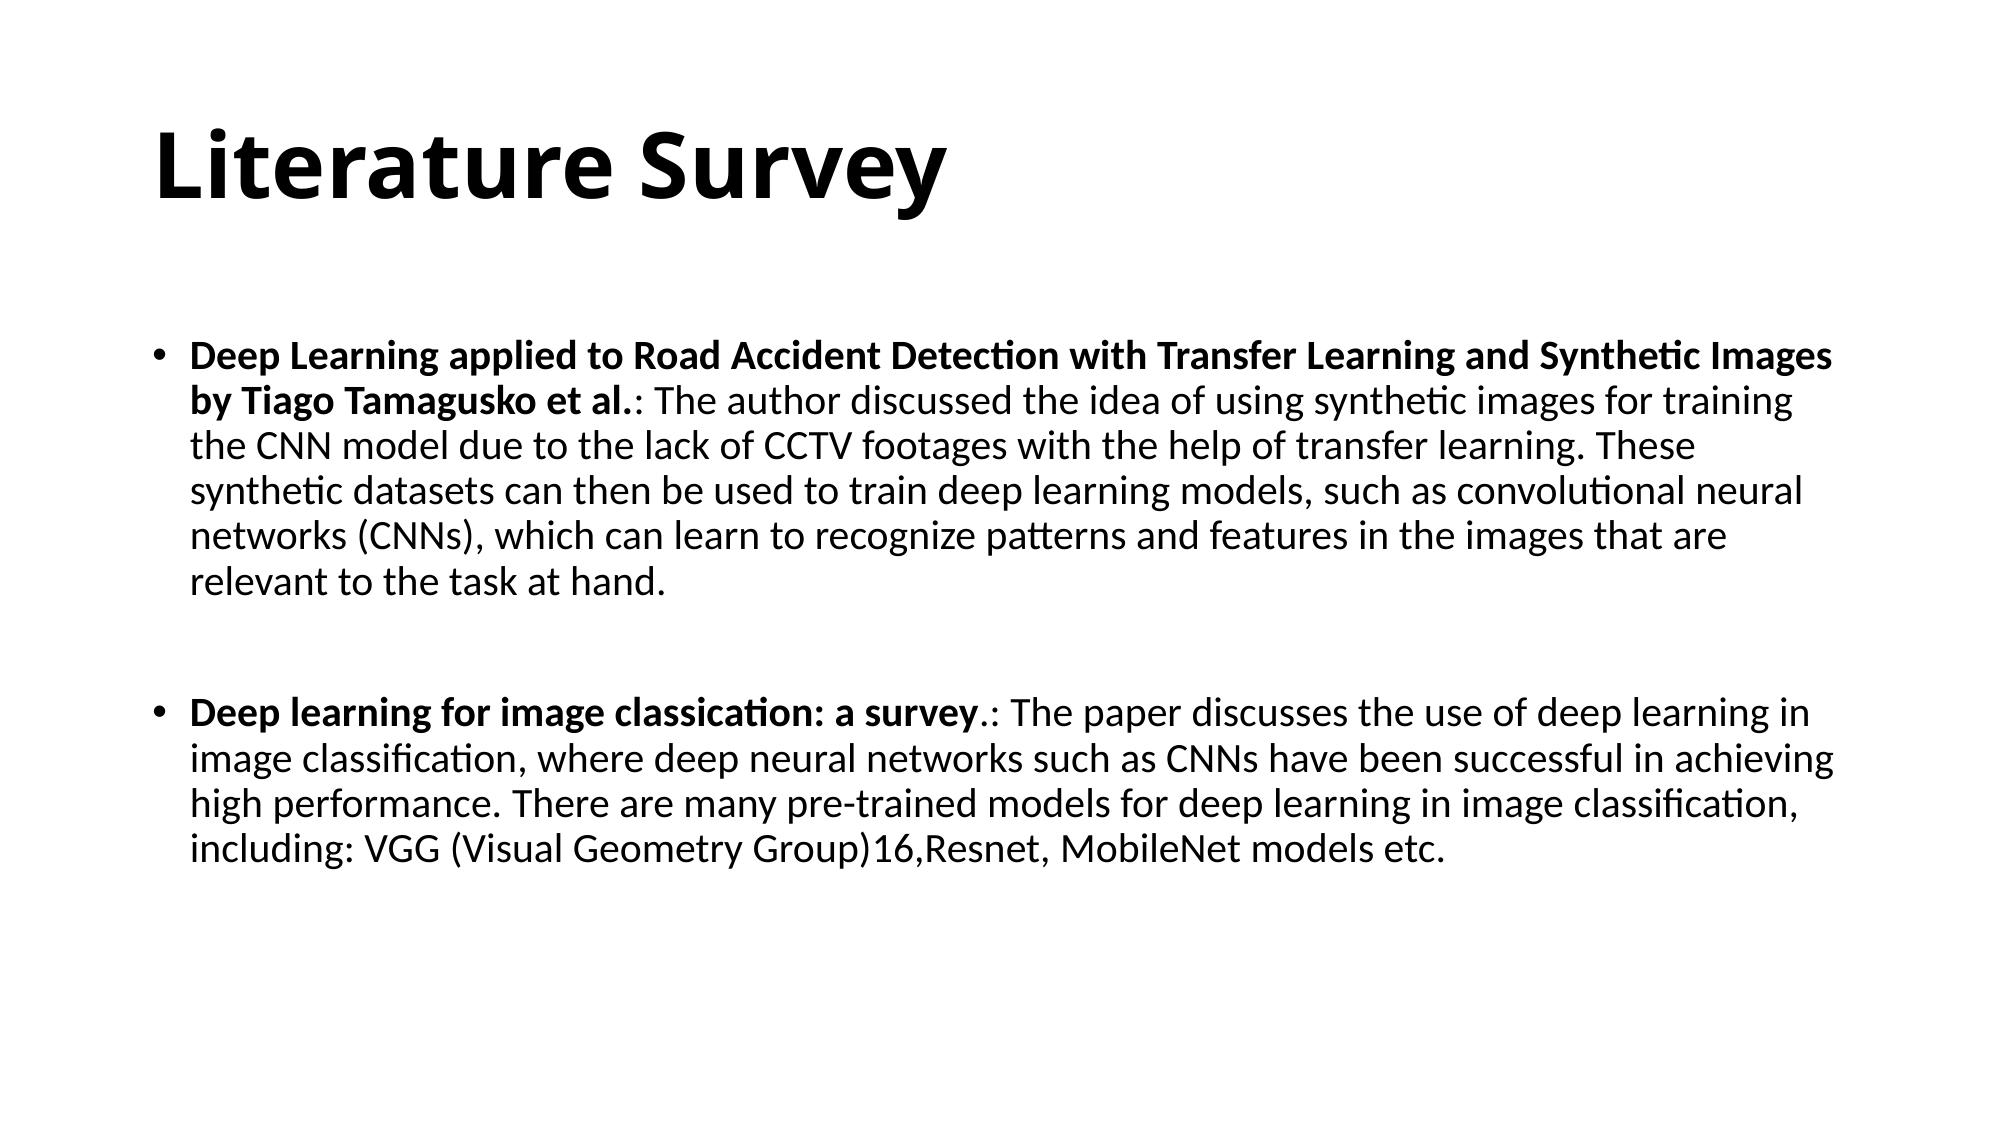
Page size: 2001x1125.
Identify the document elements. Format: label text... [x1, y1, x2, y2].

title Literature Survey [137, 59, 1863, 278]
list Deep Learning applied to Road Accident Detection with Transfer Learning and Synthetic Images by Tiago Tamagusko et al.: The author discussed the idea of using synthetic images for training the CNN model due to the lack of CCTV footages with the help of transfer learning. These synthetic datasets can then be used to train deep learning models, such as convolutional neural networks (CNNs), which can learn to recognize patterns and features in the images that are relevant to the task at hand. Deep learning for image classication: a survey.: The paper discusses the use of deep learning in image classification, where deep neural networks such as CNNs have been successful in achieving high performance. There are many pre-trained models for deep learning in image classification, including: VGG (Visual Geometry Group)16,Resnet, MobileNet models etc. [137, 326, 1863, 1041]
